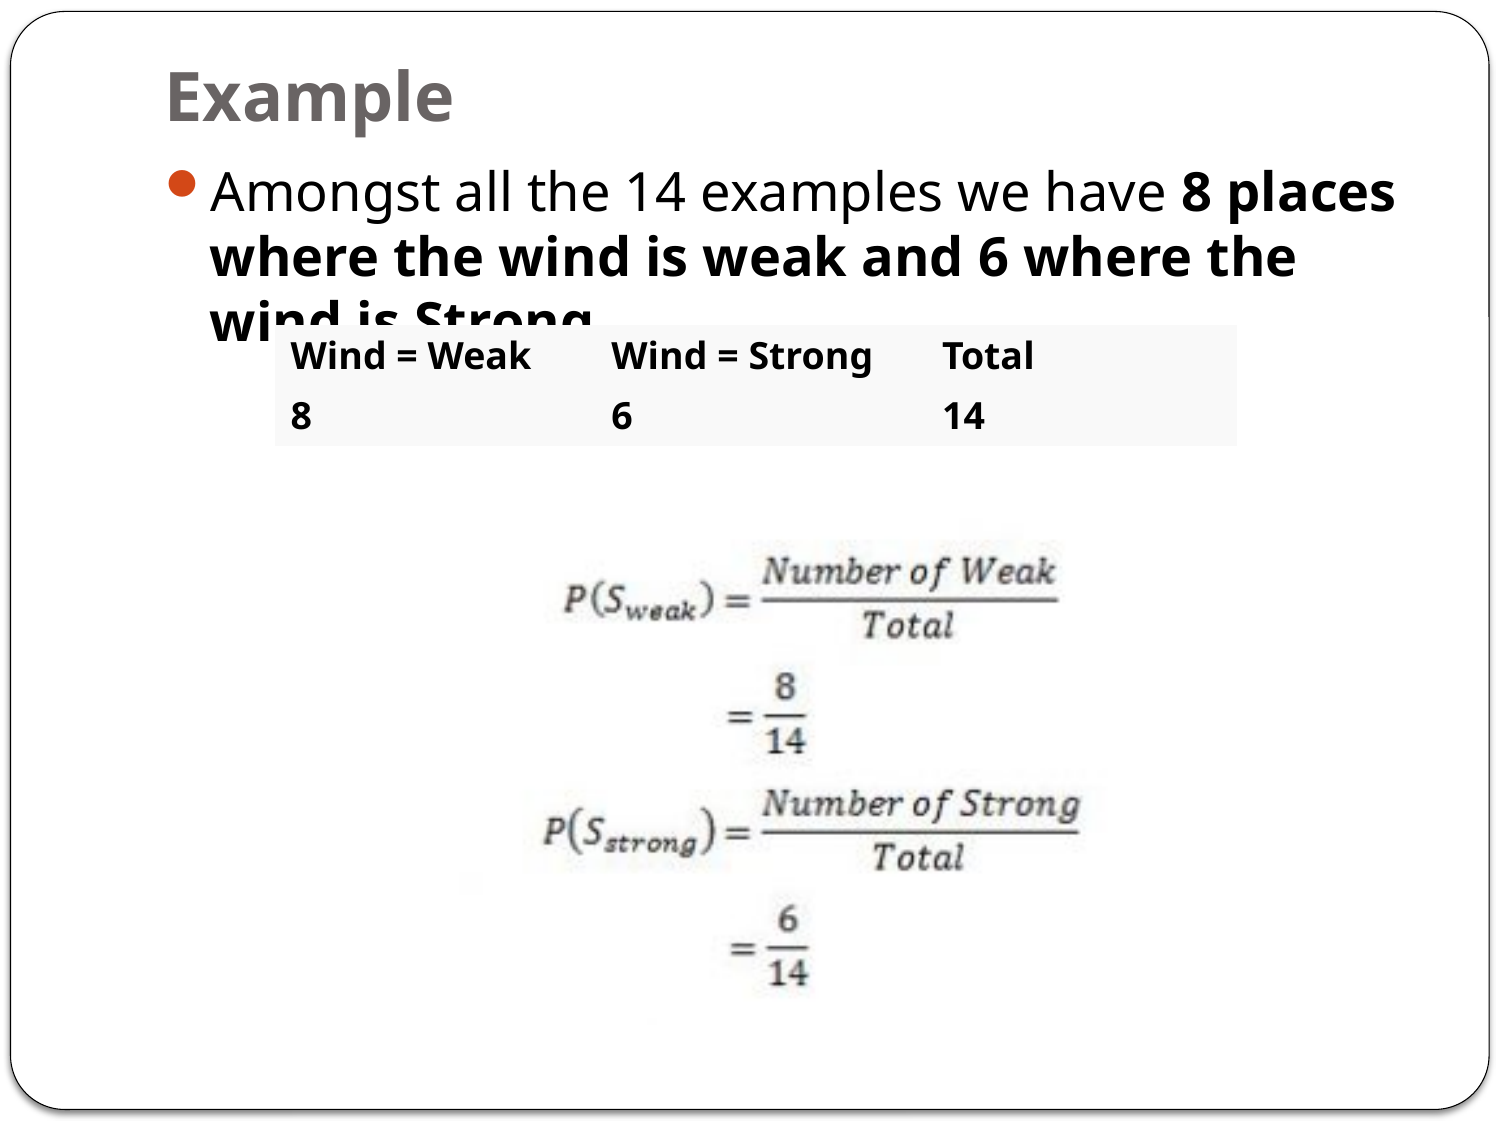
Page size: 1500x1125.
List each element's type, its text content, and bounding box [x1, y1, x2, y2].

table_header Wind = Weak [275, 325, 596, 385]
table_cell 14 [926, 385, 1237, 446]
table_cell 8 [275, 385, 596, 446]
title Example [150, 45, 1425, 149]
picture [399, 499, 1180, 1026]
table_cell 6 [596, 385, 926, 446]
table_header Total [926, 325, 1237, 385]
list Amongst all the 14 examples we have 8 places where the wind is weak and 6 where the wind is Strong. [150, 149, 1425, 988]
table_header Wind = Strong [596, 325, 926, 385]
